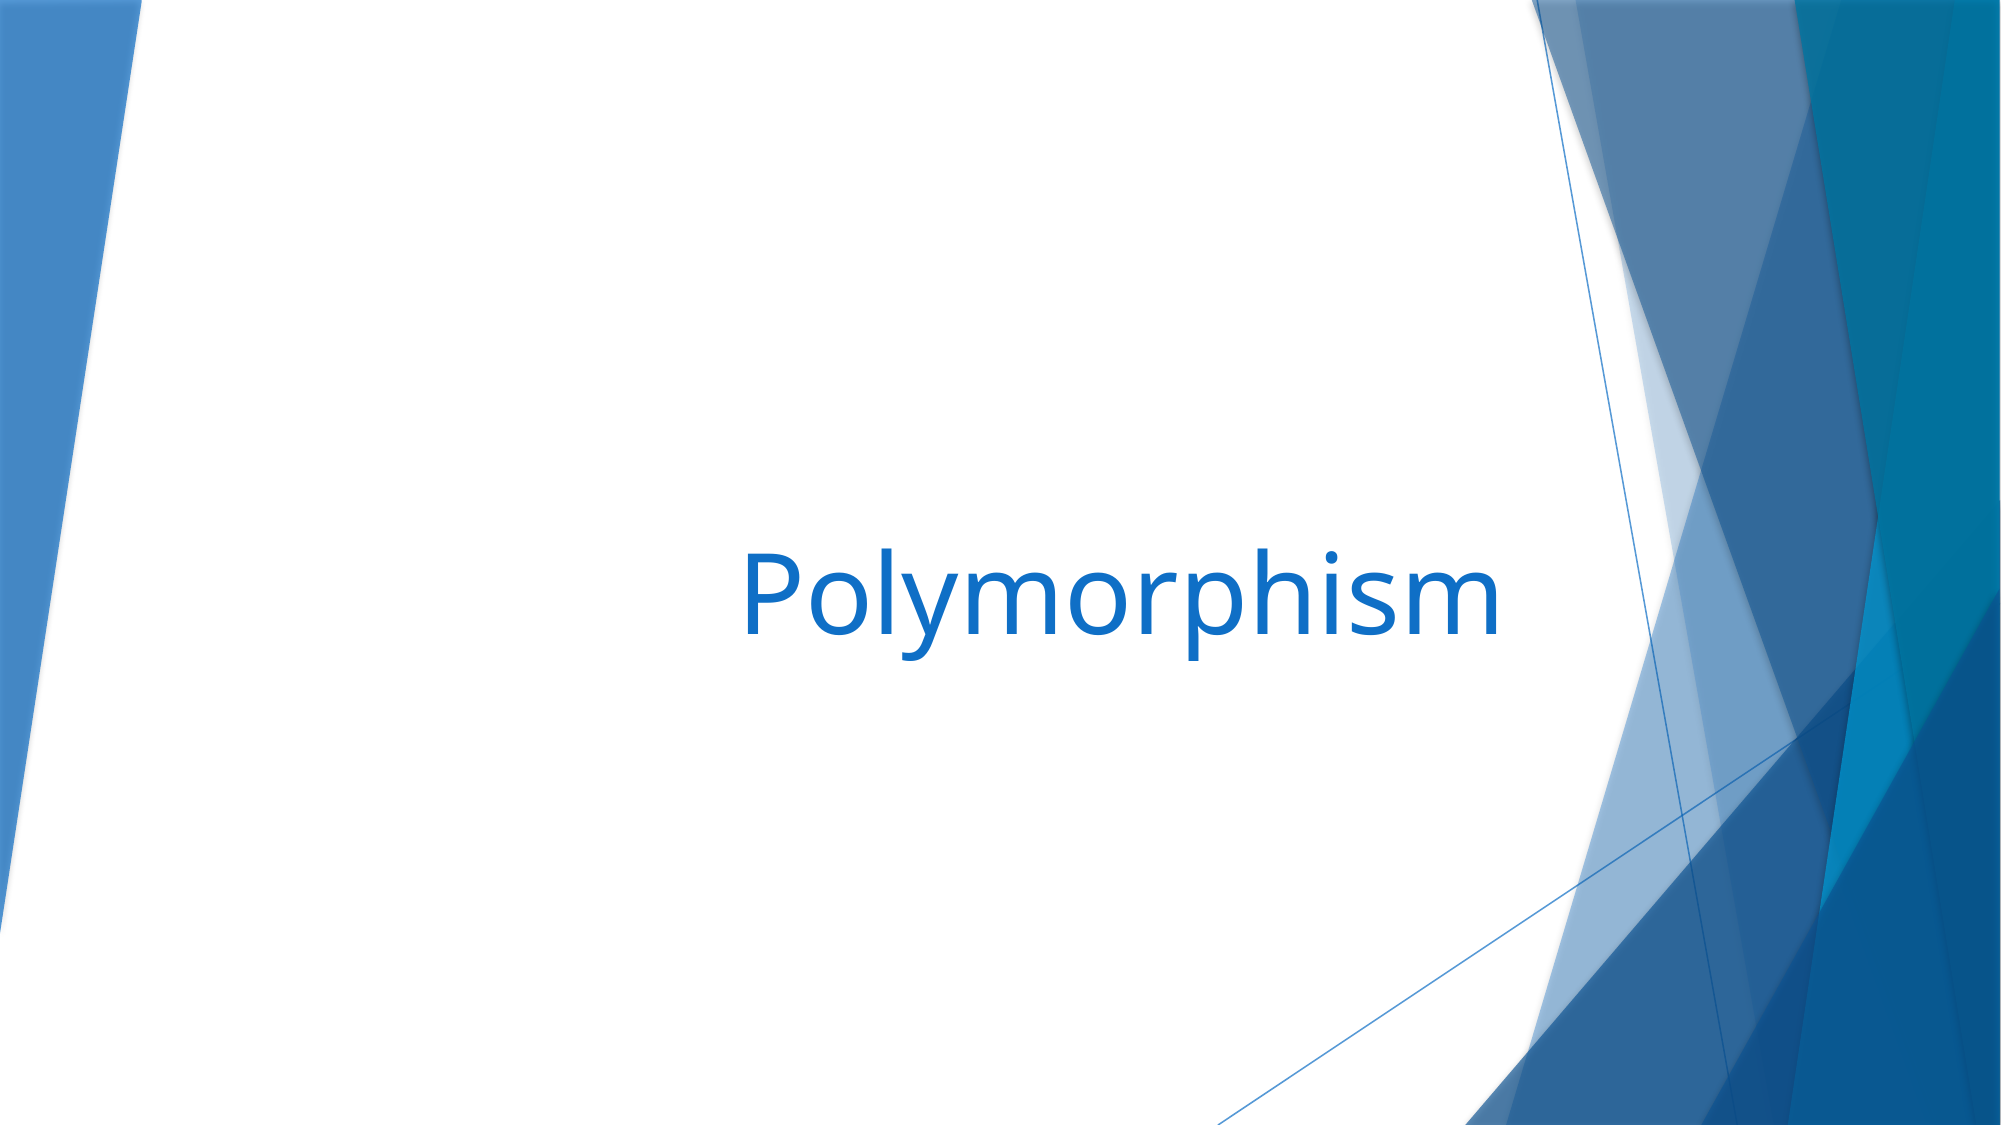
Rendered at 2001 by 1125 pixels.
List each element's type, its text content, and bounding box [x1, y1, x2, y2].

title Polymorphism [247, 394, 1522, 665]
